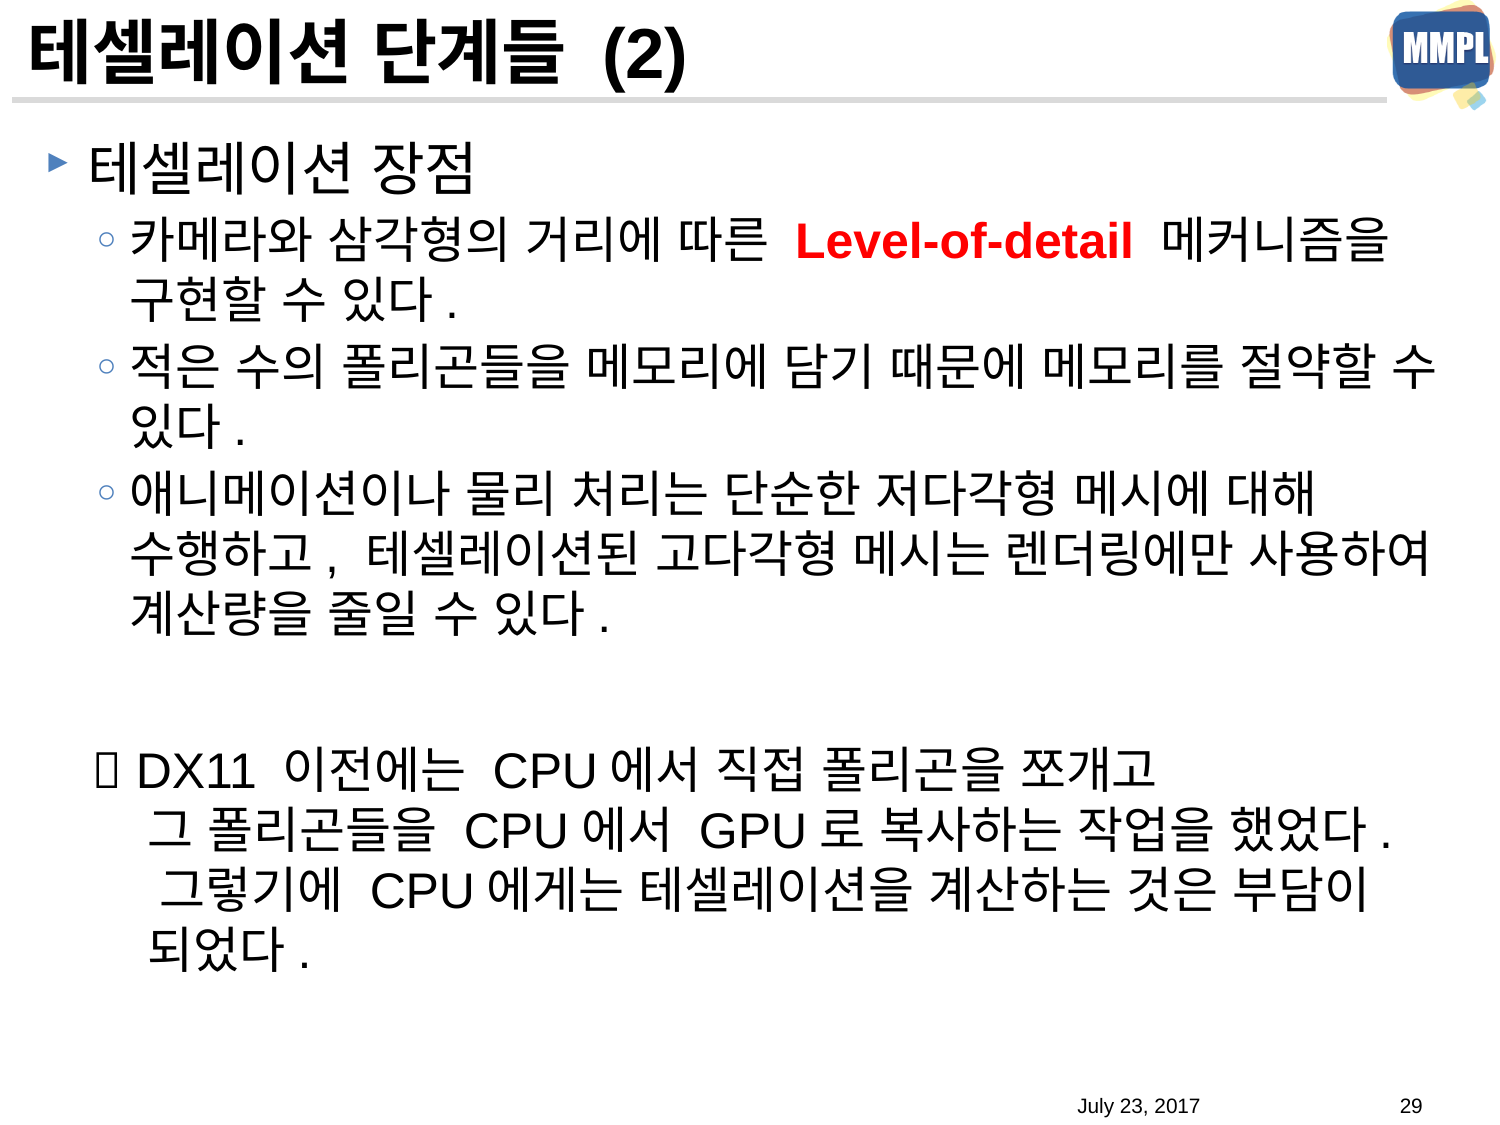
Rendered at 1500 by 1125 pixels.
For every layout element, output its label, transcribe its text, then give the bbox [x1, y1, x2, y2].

list 테셀레이션 장점 카메라와 삼각형의 거리에 따른 Level-of-detail 메커니즘을 구현할 수 있다. 적은 수의 폴리곤들을 메모리에 담기 때문에 메모리를 절약할 수 있다. 애니메이션이나 물리 처리는 단순한 저다각형 메시에 대해 수행하고, 테셀레이션된 고다각형 메시는 렌더링에만 사용하여 계산량을 줄일 수 있다.  DX11 이전에는 CPU에서 직접 폴리곤을 쪼개고 그 폴리곤들을 CPU에서 GPU로 복사하는 작업을 했었다. 그렇기에 CPU에게는 테셀레이션을 계산하는 것은 부담이 되었다. [12, 125, 1475, 1075]
title 테셀레이션 단계들 (2) [12, 0, 1475, 100]
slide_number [1062, 1065, 1377, 1125]
slide_number 29 [1377, 1065, 1438, 1125]
picture [1387, 0, 1500, 113]
